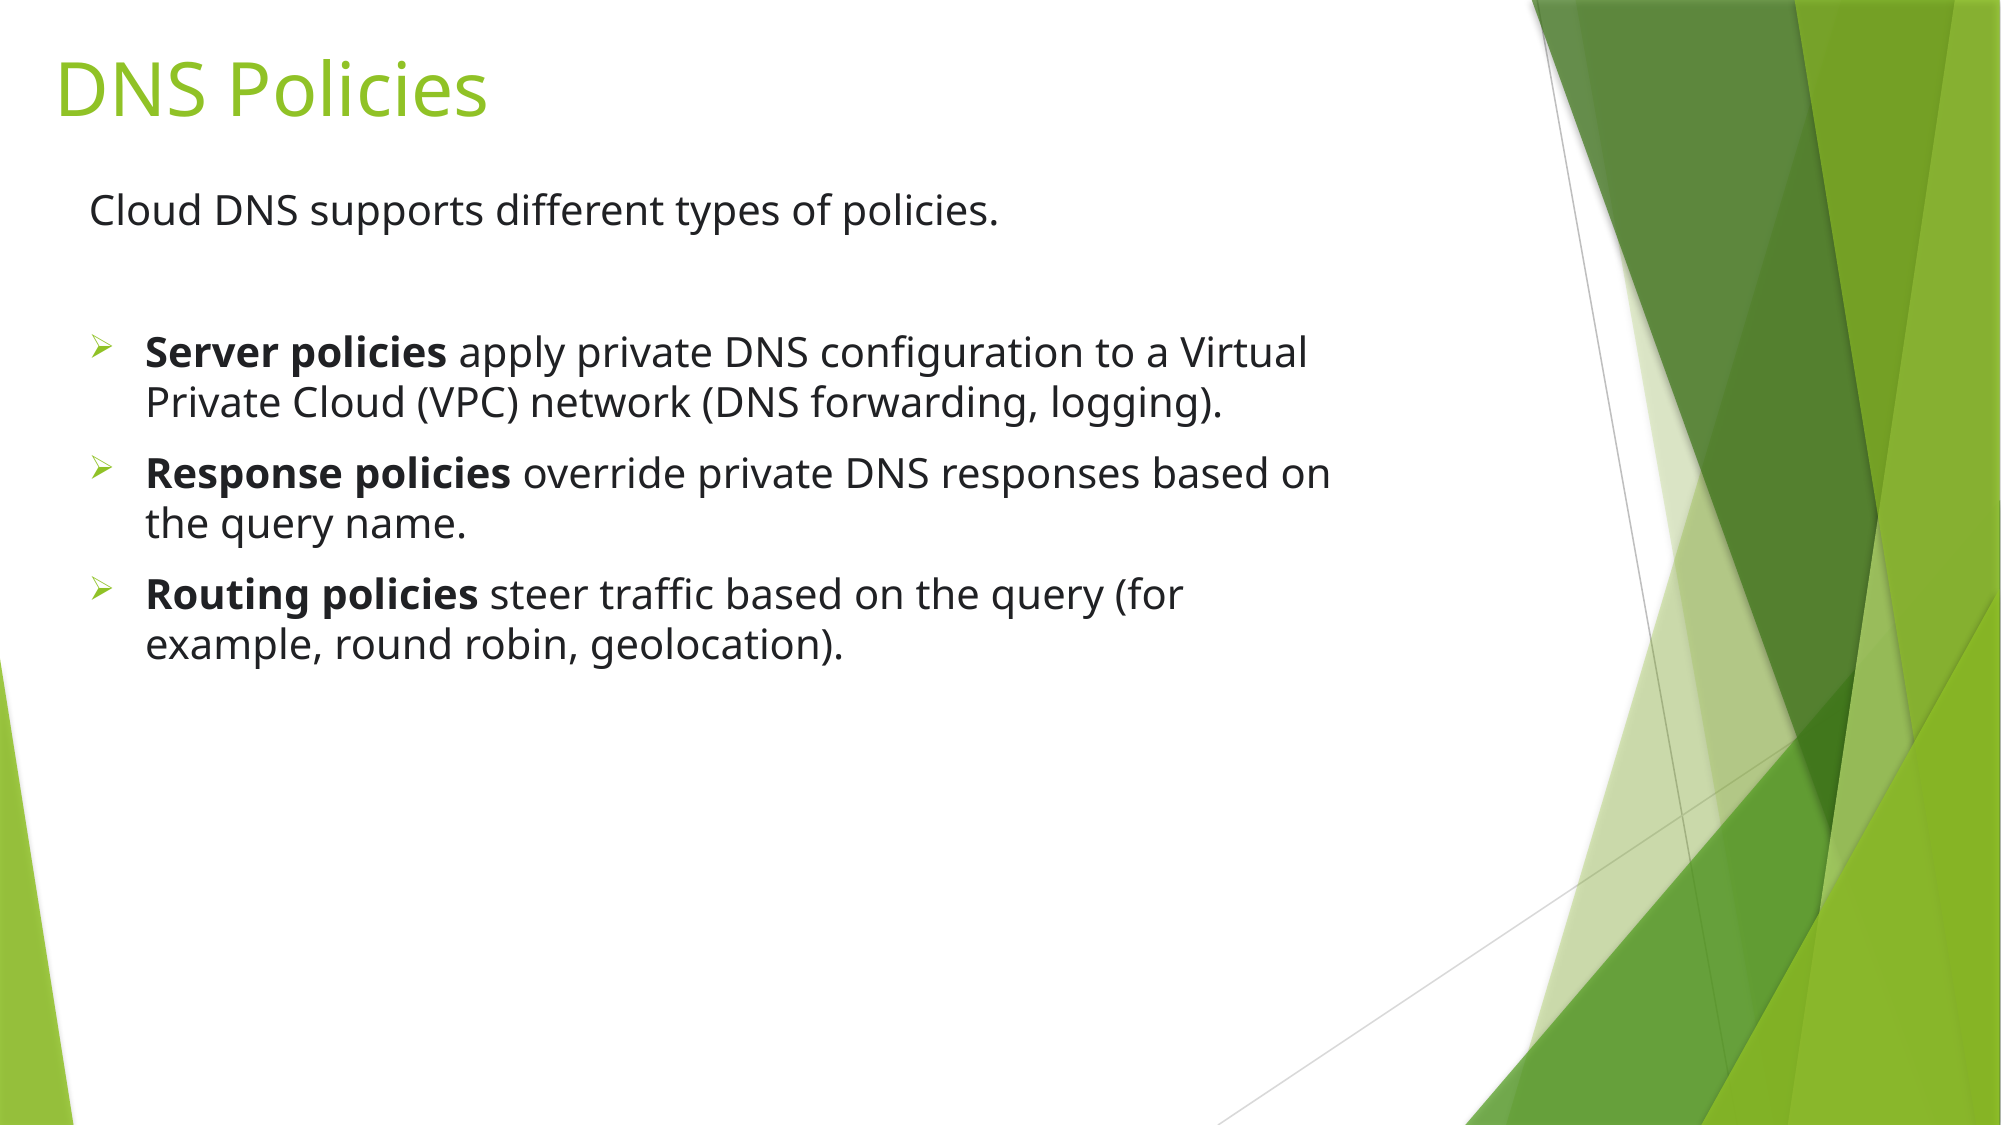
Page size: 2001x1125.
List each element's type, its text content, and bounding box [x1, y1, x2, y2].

title DNS Policies [39, 34, 1690, 174]
list Cloud DNS supports different types of policies. Server policies apply private DNS configuration to a Virtual Private Cloud (VPC) network (DNS forwarding, logging). Response policies override private DNS responses based on the query name. Routing policies steer traffic based on the query (for example, round robin, geolocation). [73, 176, 1364, 885]
